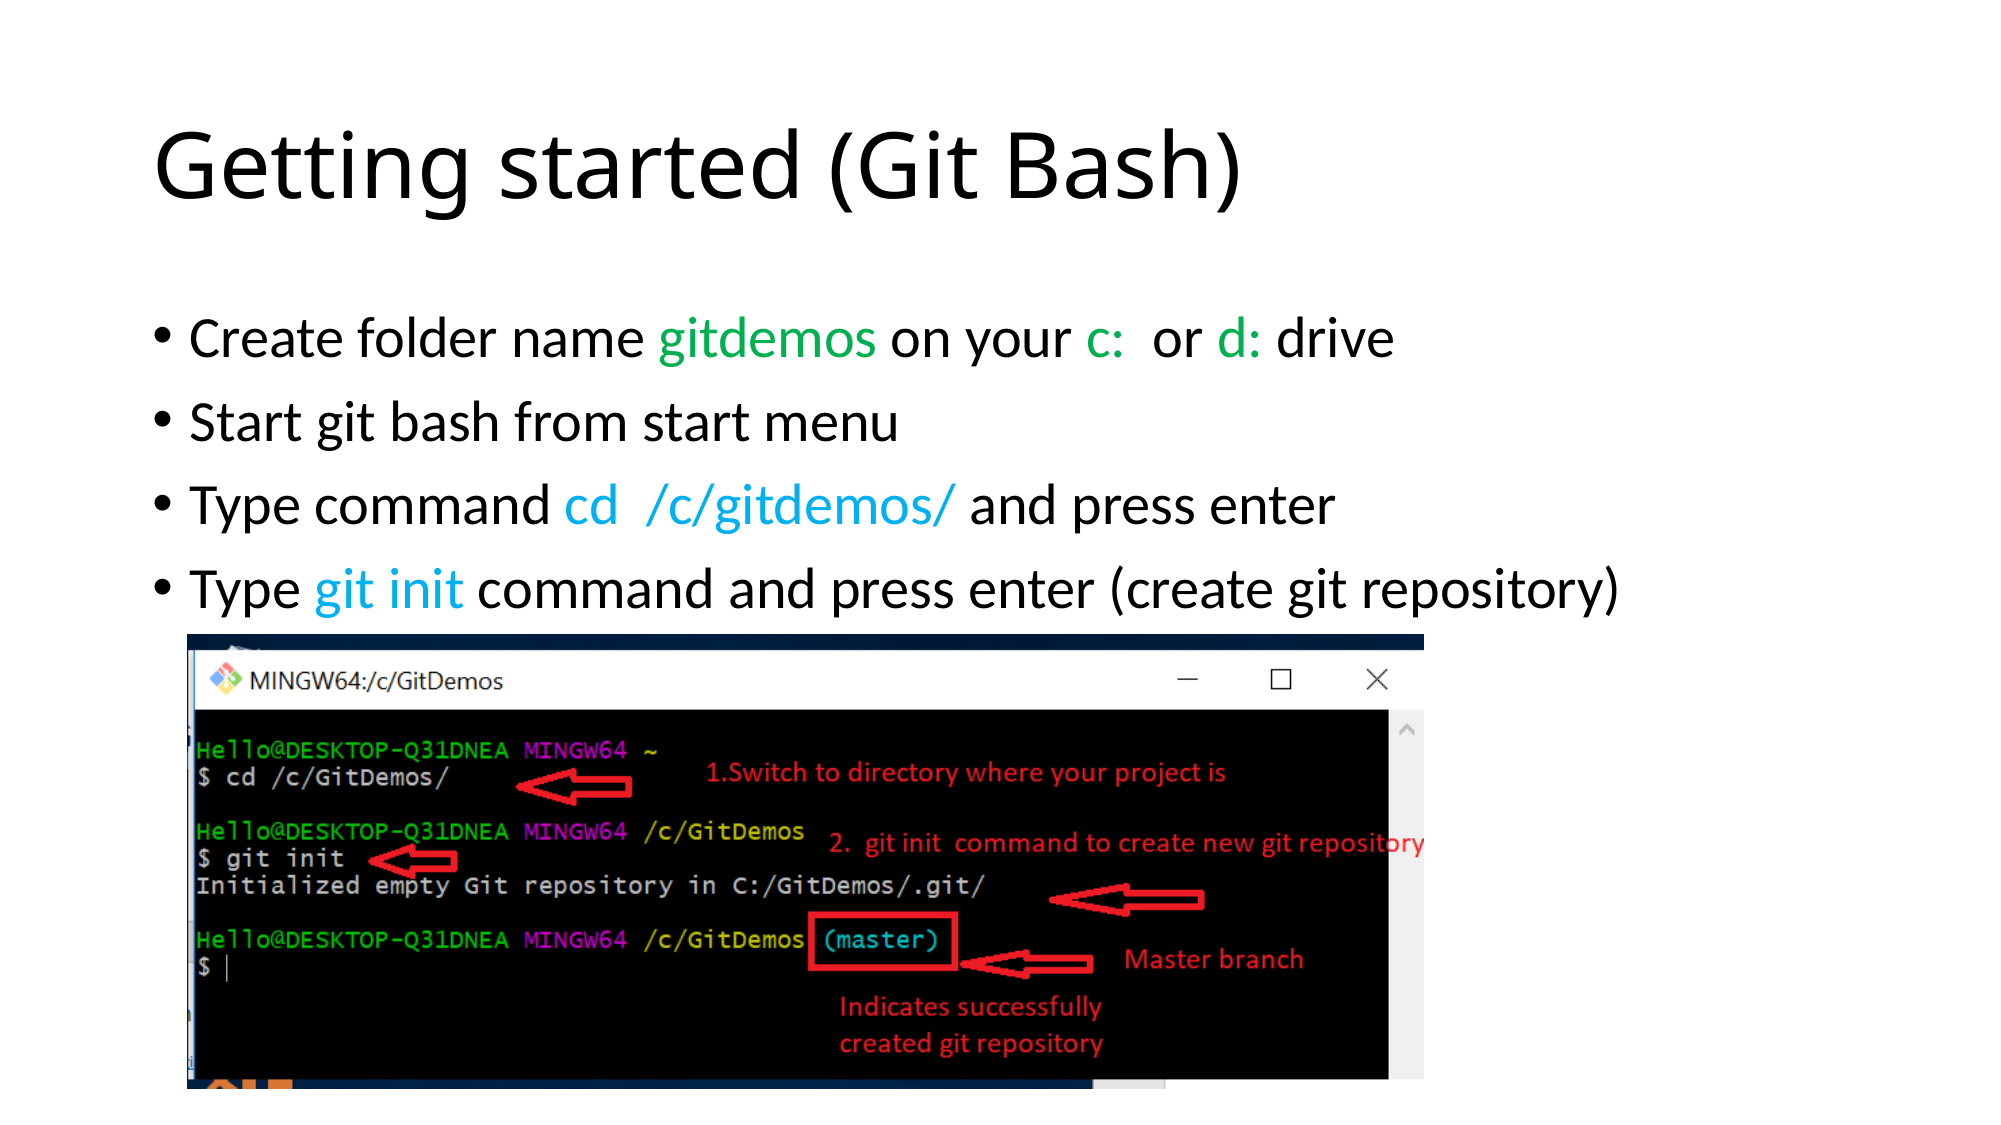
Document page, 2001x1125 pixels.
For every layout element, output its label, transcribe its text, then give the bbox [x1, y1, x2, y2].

list Create folder name gitdemos on your c: or d: drive Start git bash from start menu Type command cd /c/gitdemos/ and press enter Type git init command and press enter (create git repository) [137, 299, 1863, 1014]
picture [187, 634, 1424, 1090]
title Getting started (Git Bash) [137, 59, 1863, 278]
